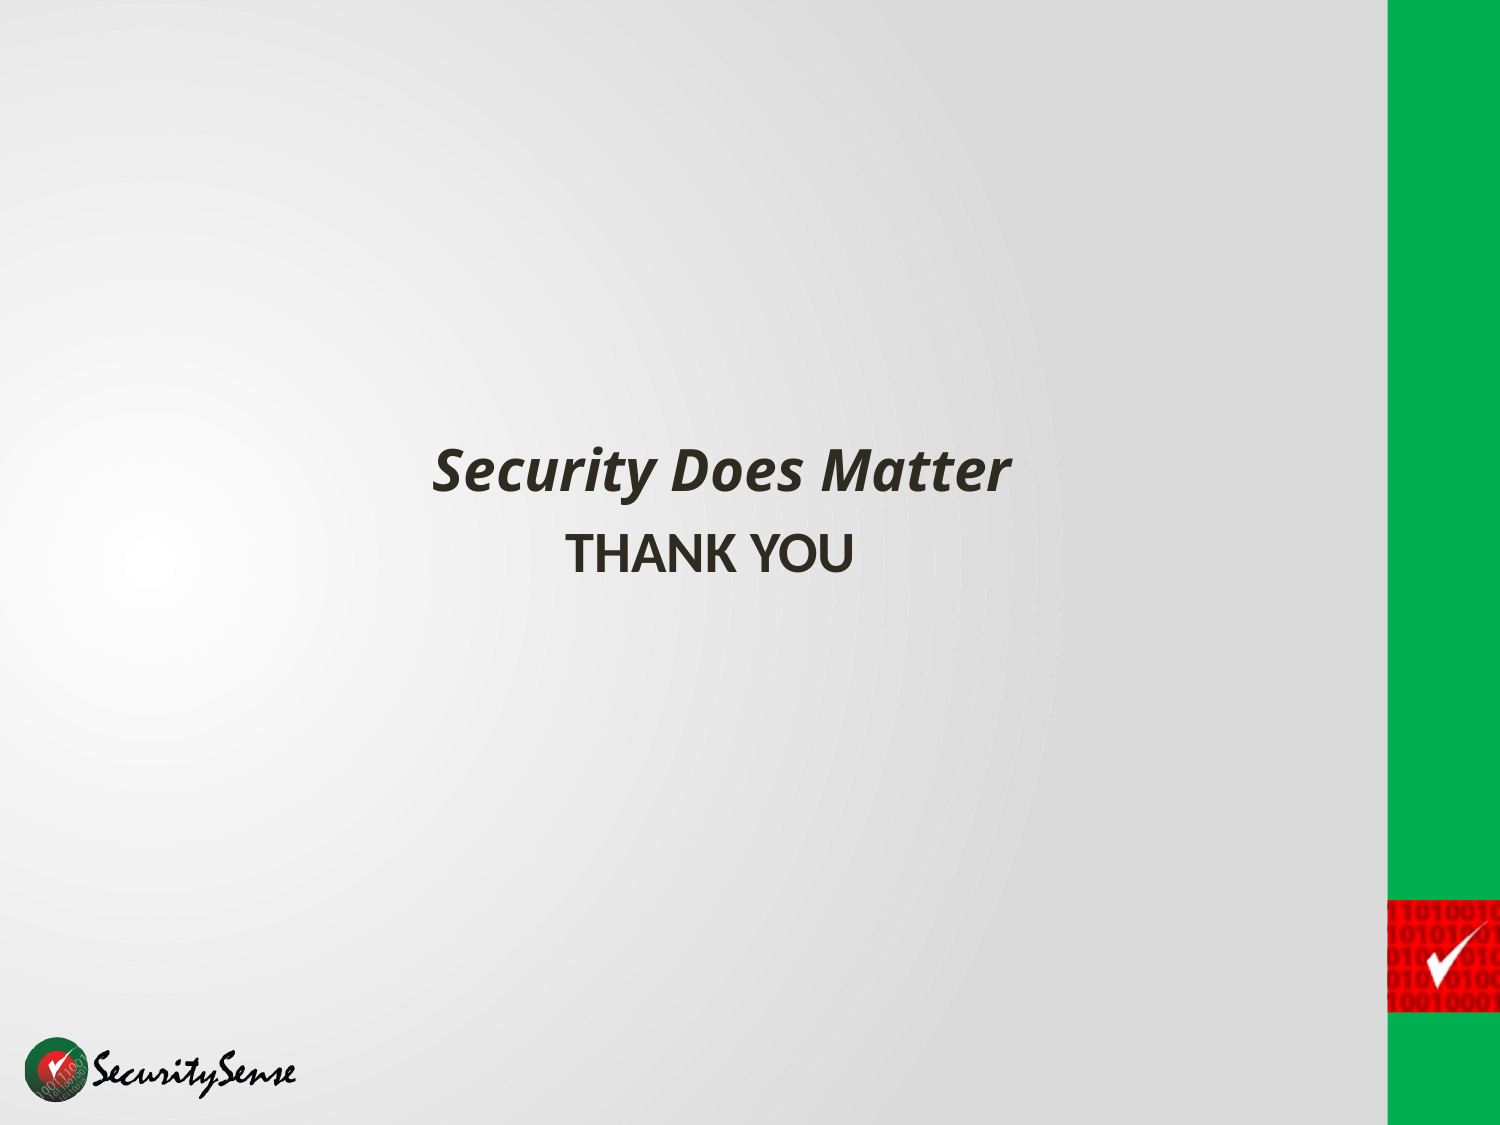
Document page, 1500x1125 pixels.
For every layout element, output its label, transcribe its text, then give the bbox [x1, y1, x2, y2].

list Security Does Matter THANK YOU [399, 425, 1038, 600]
picture [1387, 899, 1500, 1012]
picture [24, 1037, 296, 1104]
